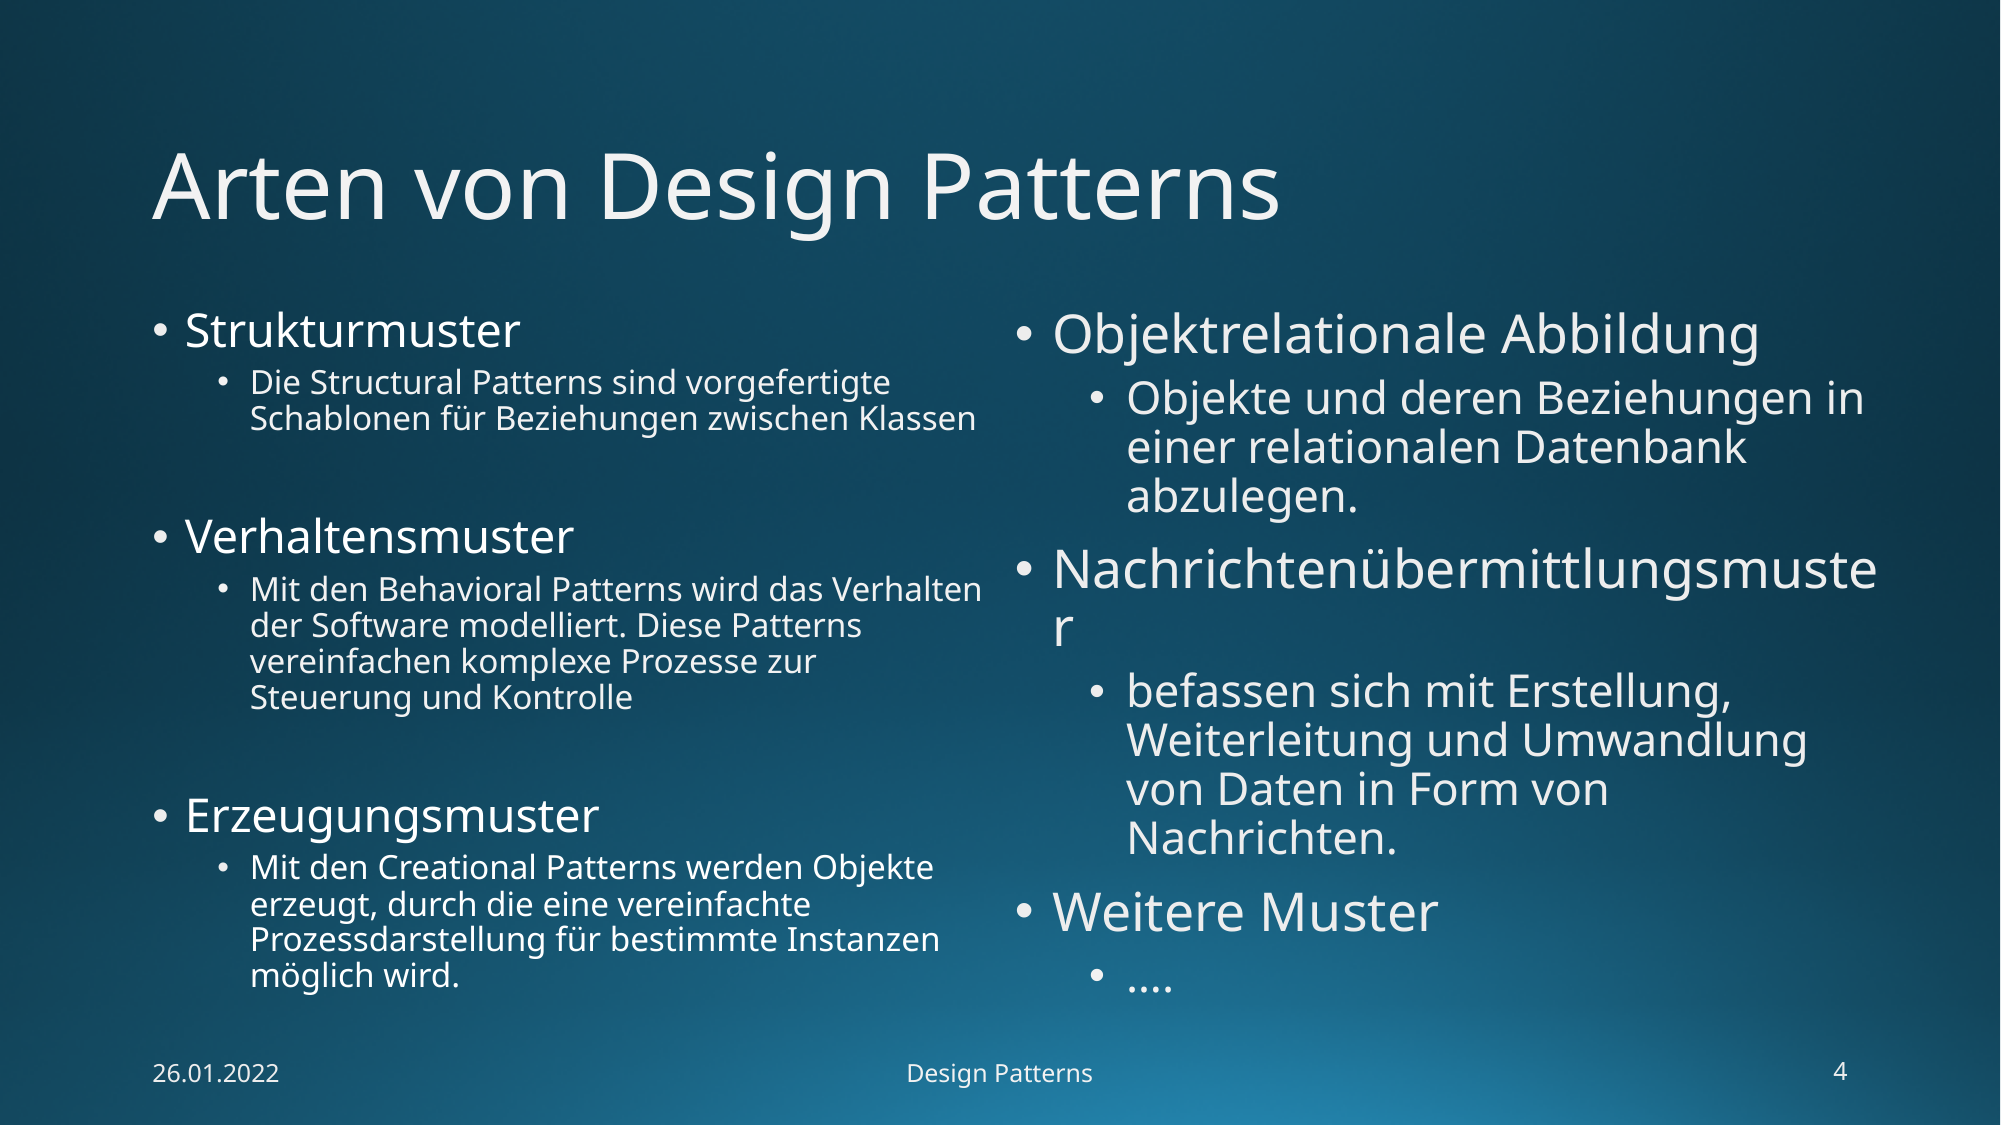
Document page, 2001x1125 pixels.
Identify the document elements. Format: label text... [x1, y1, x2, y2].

slide_number 4 [1412, 1042, 1863, 1103]
picture [0, 0, 2001, 1125]
text_box Arten von Design Patterns [137, 59, 1443, 247]
text_box Objektrelationale Abbildung Objekte und deren Beziehungen in einer relationalen Datenbank abzulegen. Nachrichtenübermittlungsmuster befassen sich mit Erstellung, Weiterleitung und Umwandlung von Daten in Form von Nachrichten. Weitere Muster …. [999, 299, 1907, 1014]
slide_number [137, 1042, 588, 1103]
footer Design Patterns [662, 1042, 1338, 1103]
list Strukturmuster Die Structural Patterns sind vorgefertigte Schablonen für Beziehungen zwischen Klassen Verhaltensmuster Mit den Behavioral Patterns wird das Verhalten der Software modelliert. Diese Patterns vereinfachen komplexe Prozesse zur Steuerung und Kontrolle Erzeugungsmuster Mit den Creational Patterns werden Objekte erzeugt, durch die eine vereinfachte Prozessdarstellung für bestimmte Instanzen möglich wird. [137, 299, 999, 1014]
